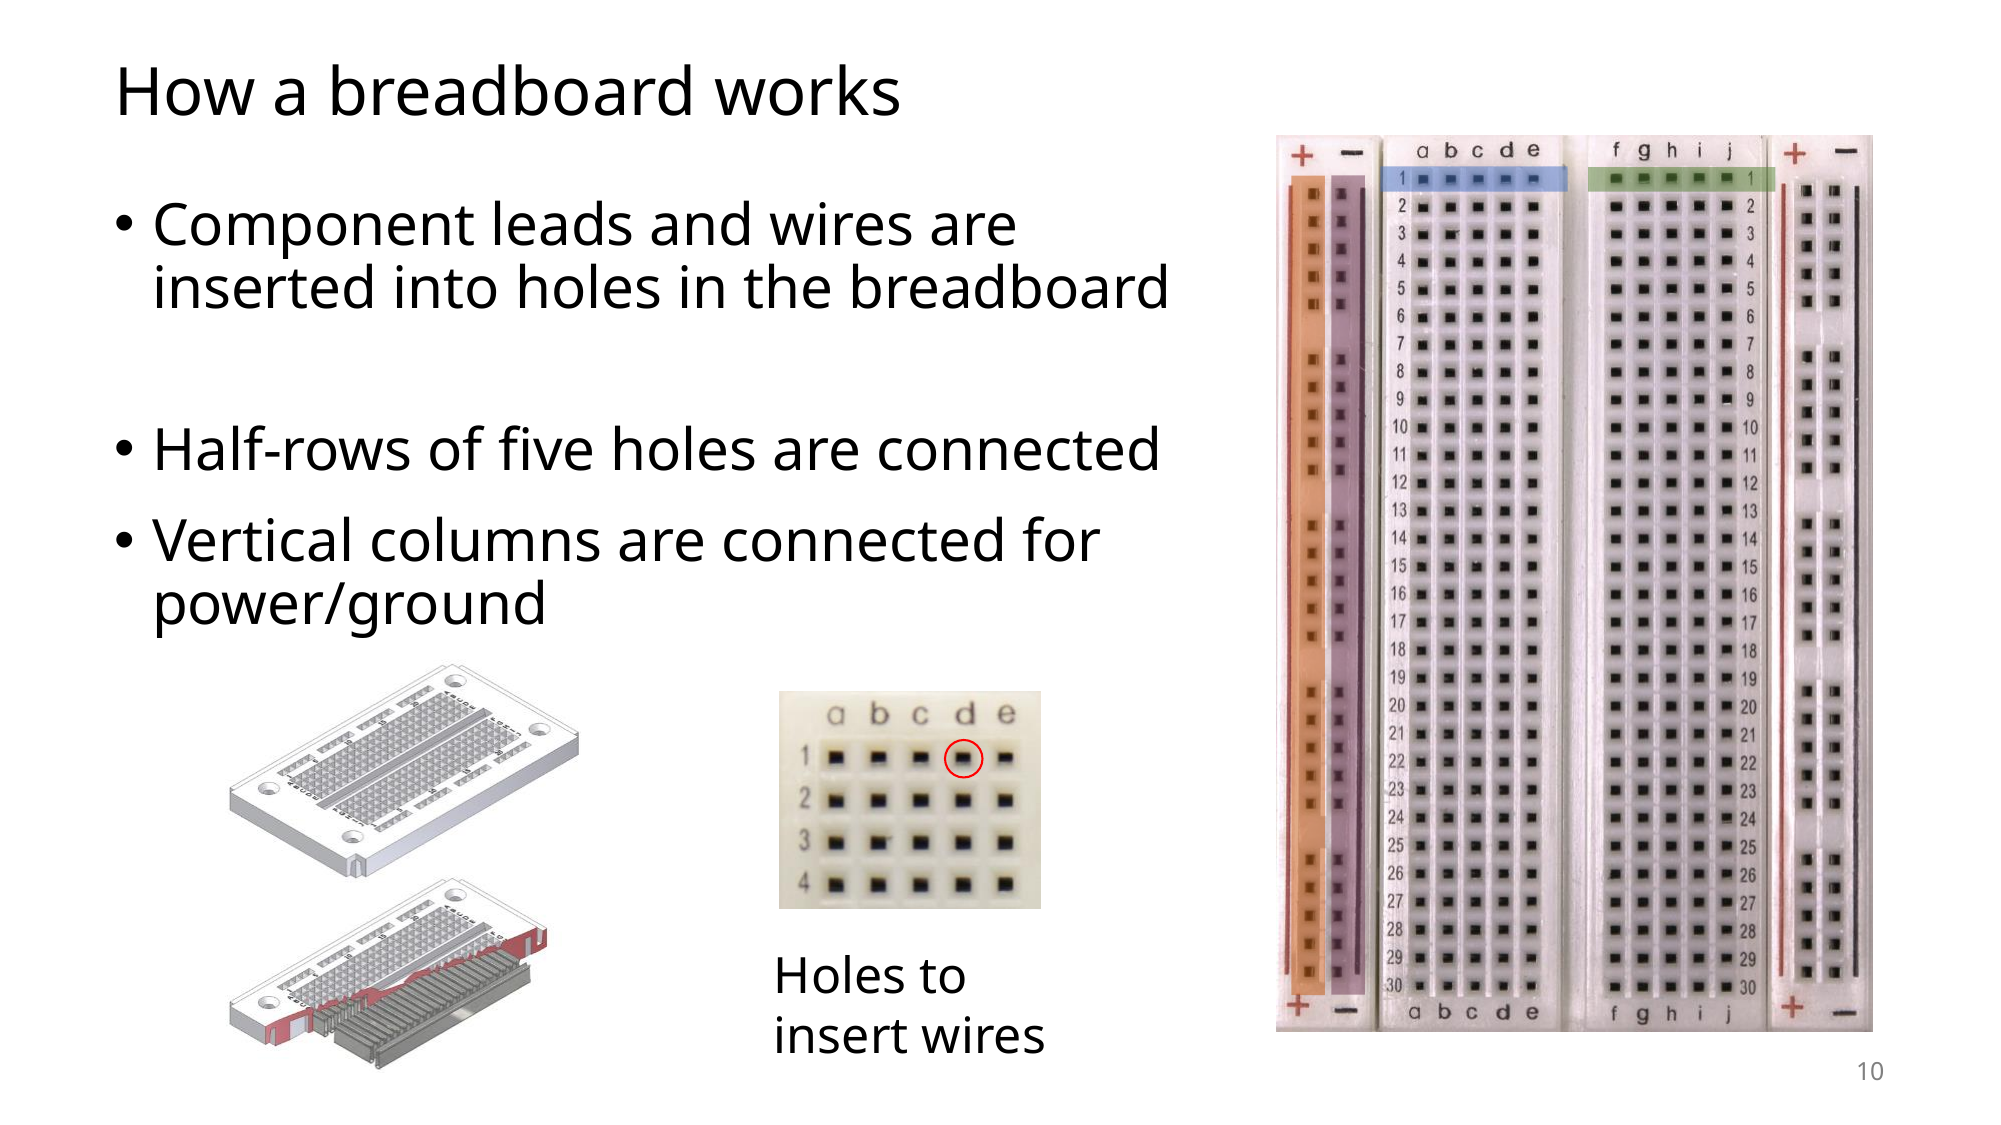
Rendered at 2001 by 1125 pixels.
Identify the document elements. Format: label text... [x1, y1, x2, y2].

picture [225, 659, 582, 1073]
list Component leads and wires are inserted into holes in the breadboard Half-rows of five holes are connected Vertical columns are connected for power/ground [99, 187, 1234, 664]
title How a breadboard works [99, 37, 1900, 150]
picture [779, 691, 1041, 909]
picture [1276, 135, 1873, 1032]
slide_number 10 [1749, 1042, 1900, 1103]
text_box Holes to insert wires [759, 936, 1061, 1071]
